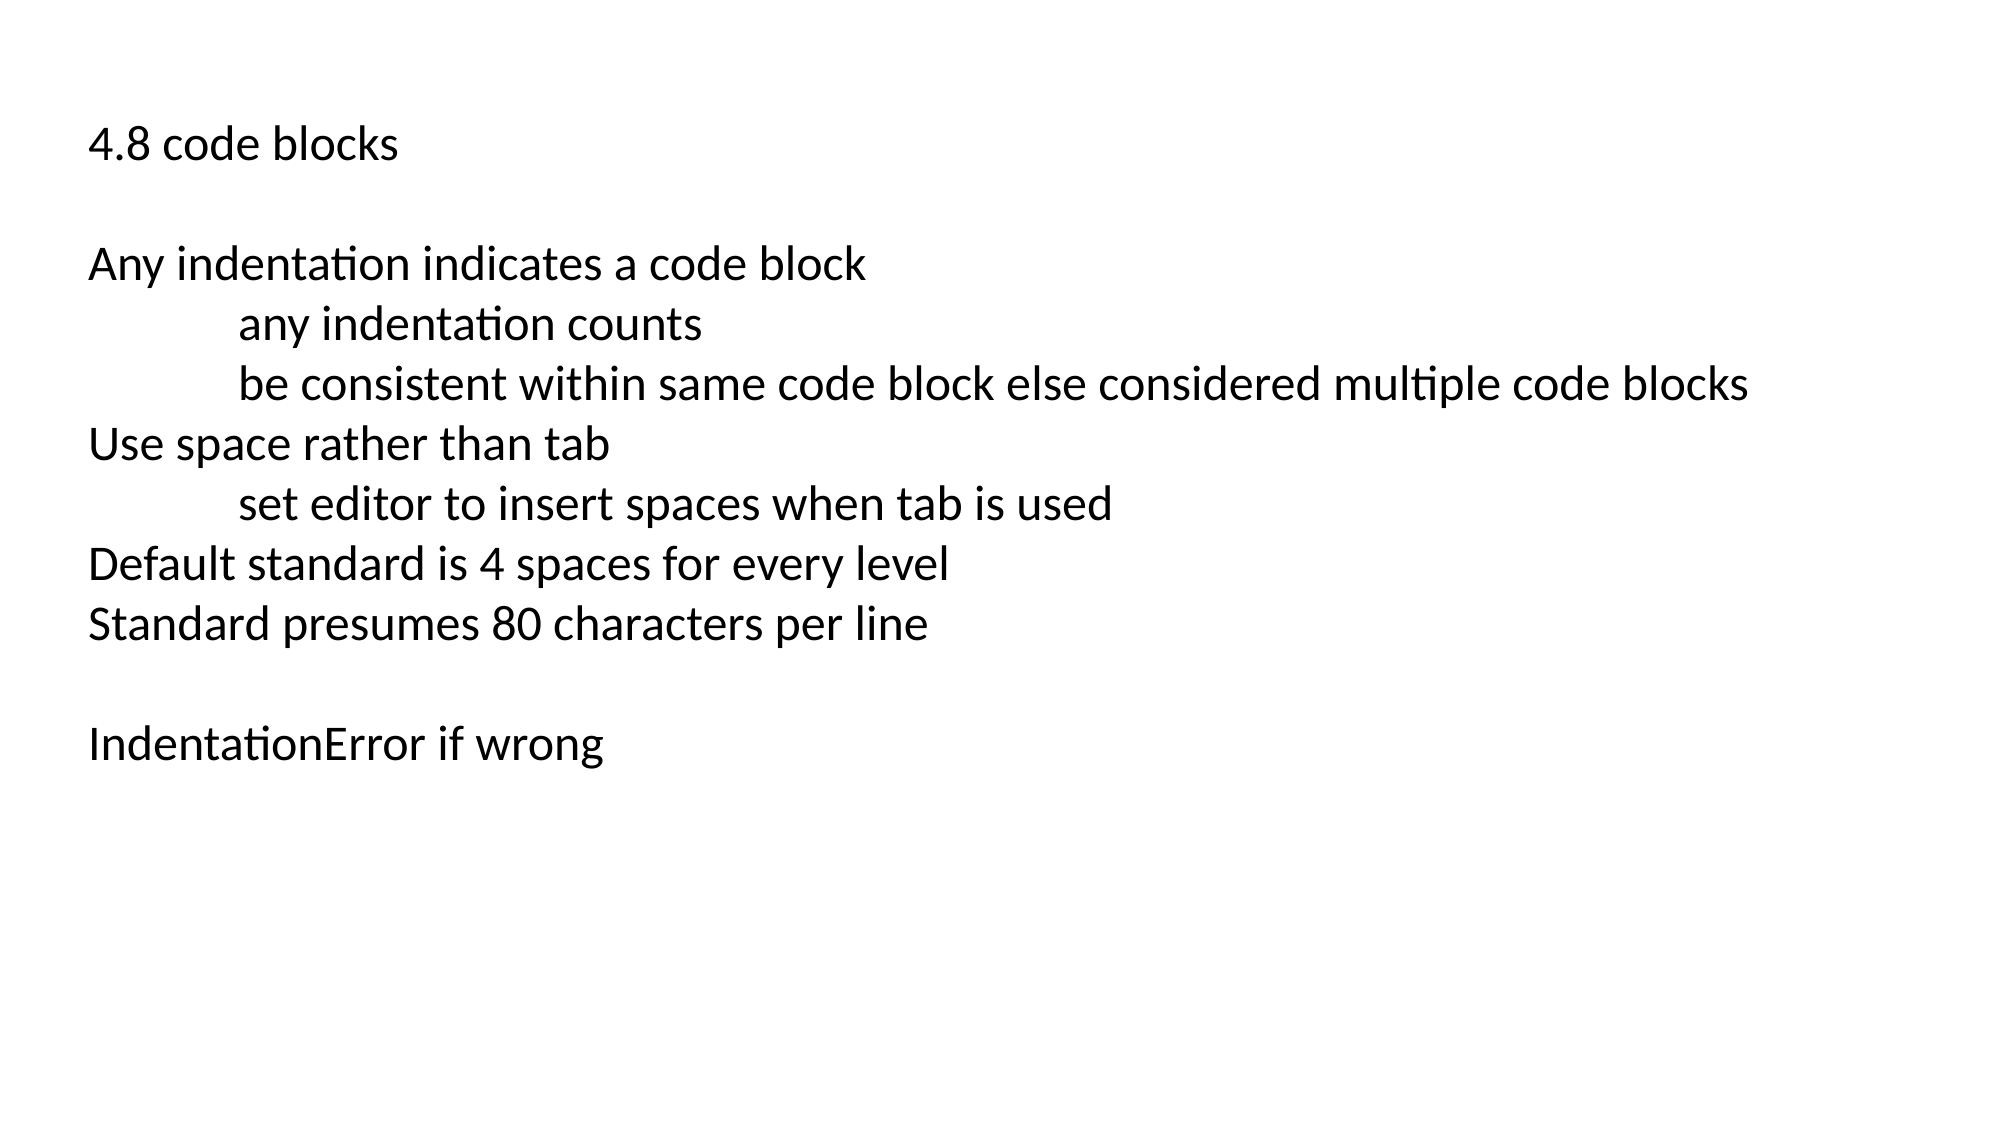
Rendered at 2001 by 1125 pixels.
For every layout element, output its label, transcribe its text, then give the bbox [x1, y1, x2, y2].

text_box 4.8 code blocks Any indentation indicates a code block any indentation counts be consistent within same code block else considered multiple code blocks Use space rather than tab set editor to insert spaces when tab is used Default standard is 4 spaces for every level Standard presumes 80 characters per line IndentationError if wrong [73, 103, 1944, 778]
